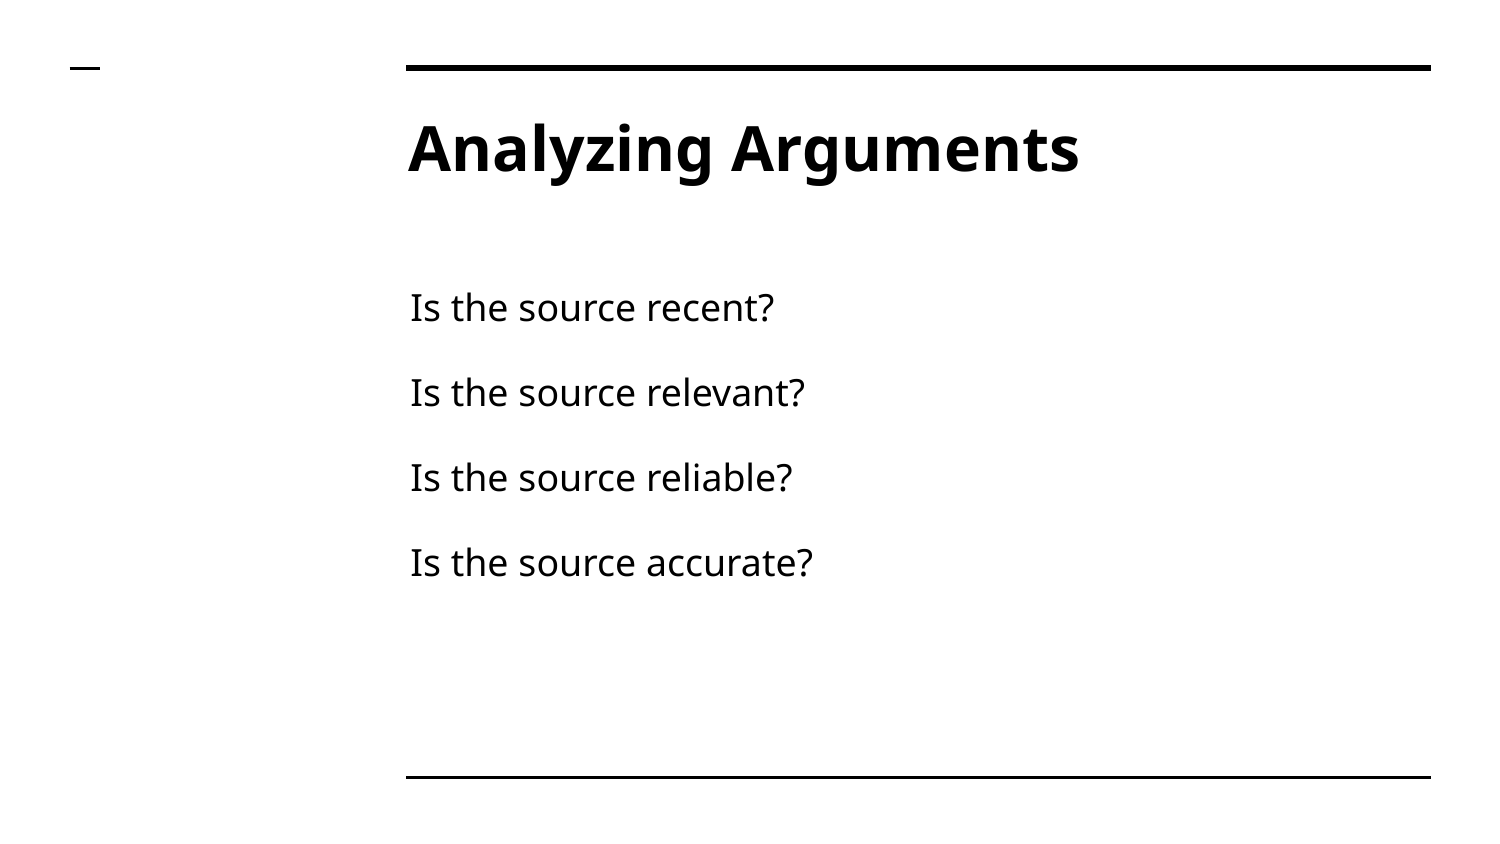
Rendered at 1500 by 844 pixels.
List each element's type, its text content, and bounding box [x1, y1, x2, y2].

title Analyzing Arguments [393, 94, 1431, 199]
list Is the source recent? Is the source relevant? Is the source reliable? Is the source accurate? [395, 261, 1433, 755]
